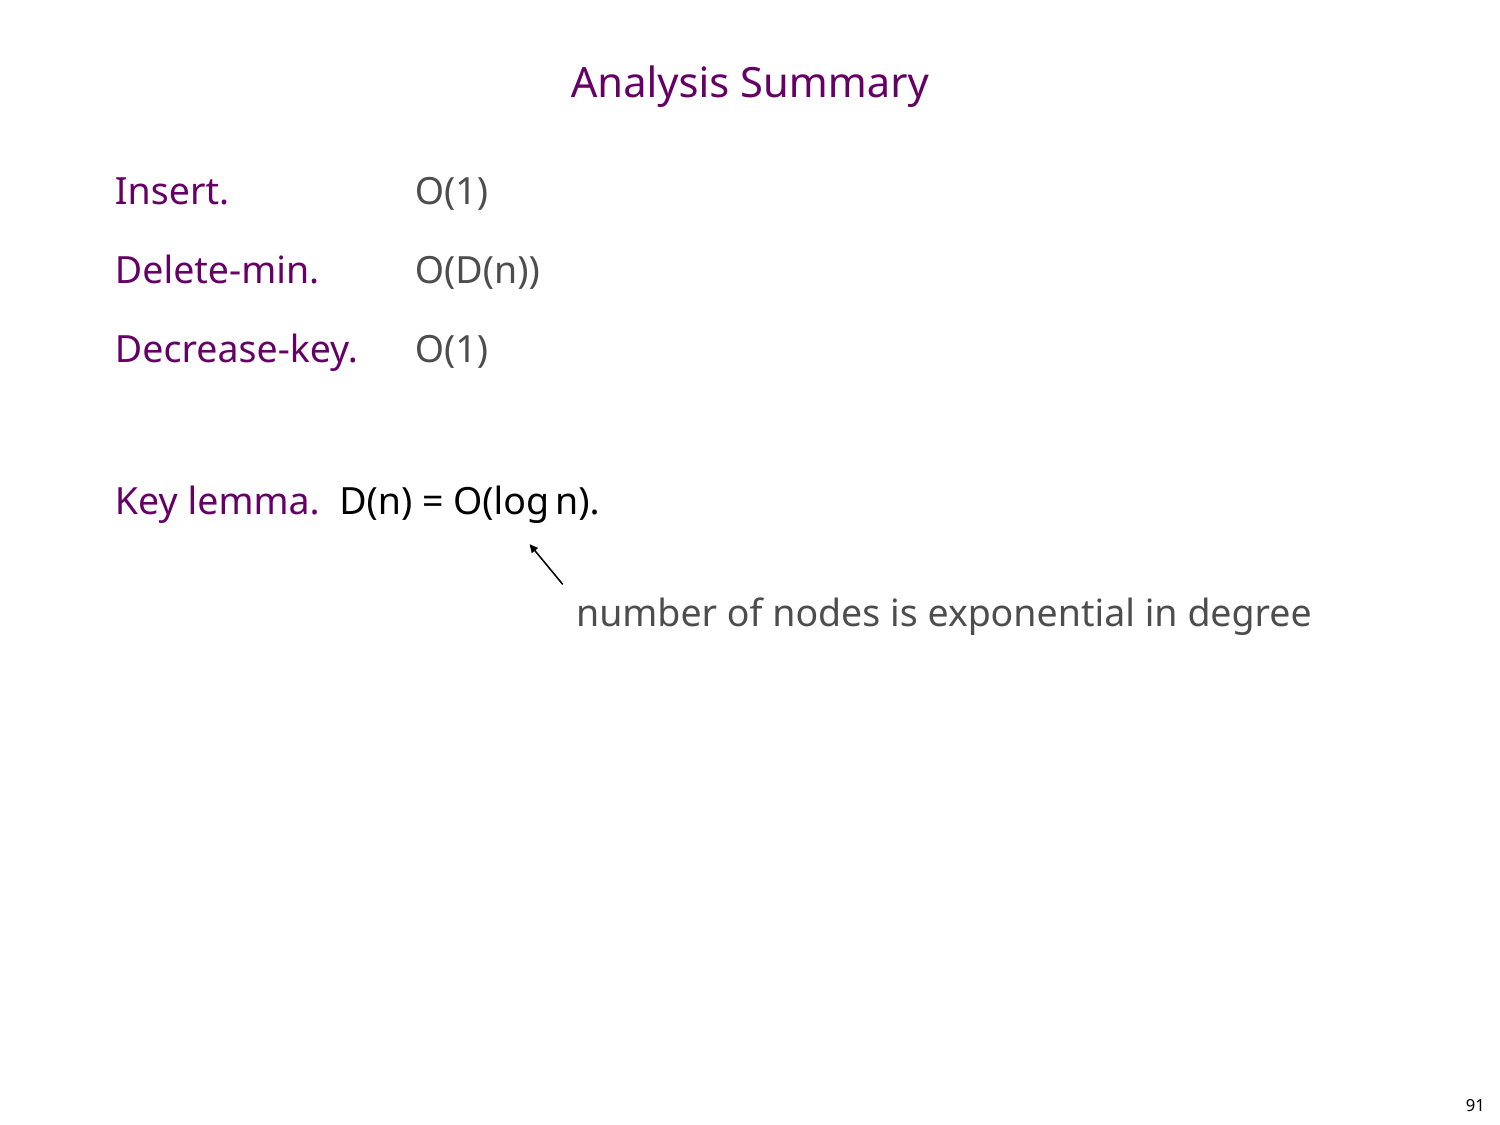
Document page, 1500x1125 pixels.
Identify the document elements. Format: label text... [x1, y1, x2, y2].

title Analysis Summary [0, 50, 1500, 125]
text_box number of nodes is exponential in degree [561, 581, 1328, 642]
list Insert. O(1) Delete-min. O(D(n)) Decrease-key. O(1) Key lemma. D(n) = O(log n). [99, 149, 1463, 1038]
slide_number 91 [1187, 1087, 1500, 1125]
text_box [529, 544, 563, 585]
